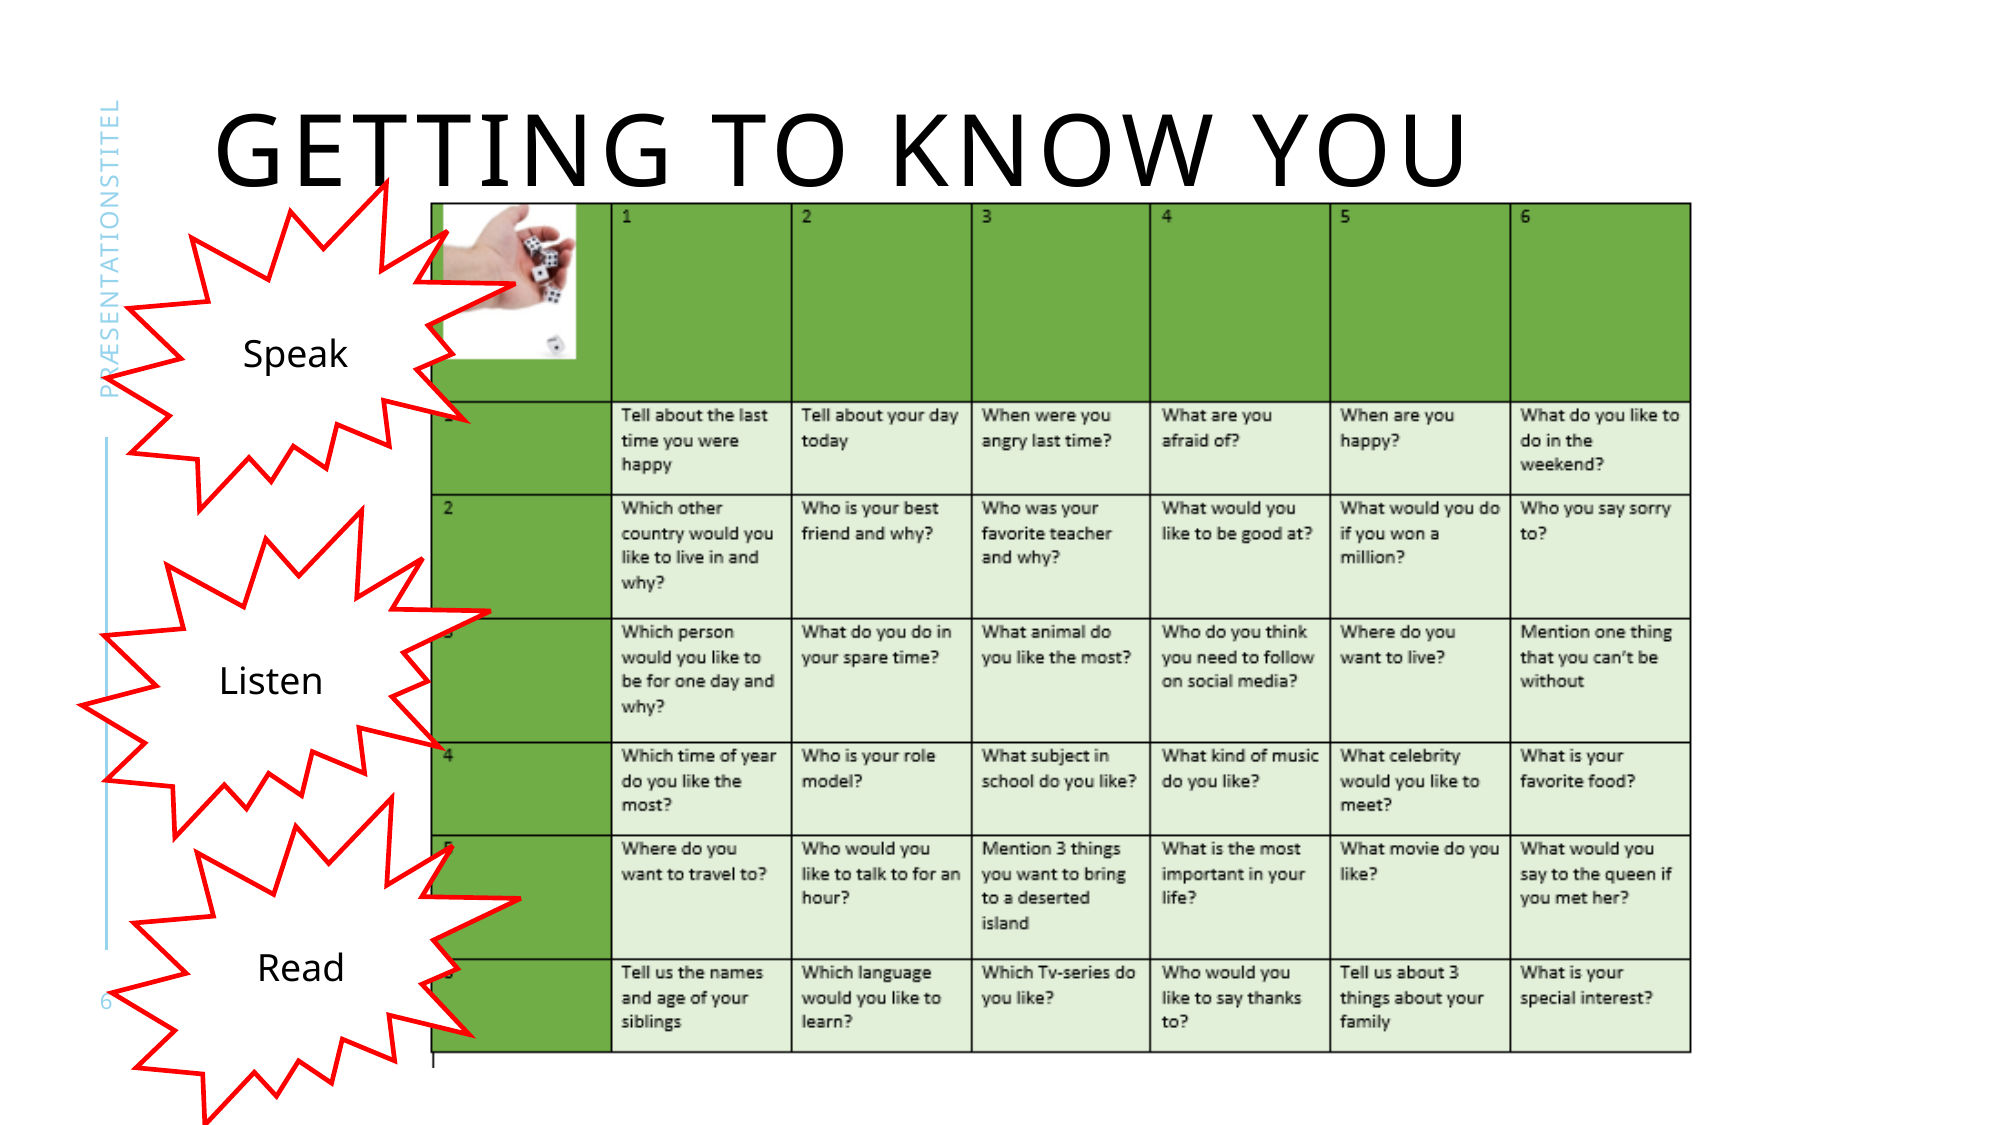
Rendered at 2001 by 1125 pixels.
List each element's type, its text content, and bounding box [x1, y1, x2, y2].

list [420, 192, 1710, 1068]
text_box Listen [79, 507, 420, 840]
slide_number 6 [68, 987, 144, 1018]
footer præsentationstitel [81, 64, 135, 400]
text_box Read [109, 795, 420, 1125]
text_box Speak [103, 180, 420, 513]
title Getting to know you [212, 99, 1863, 250]
